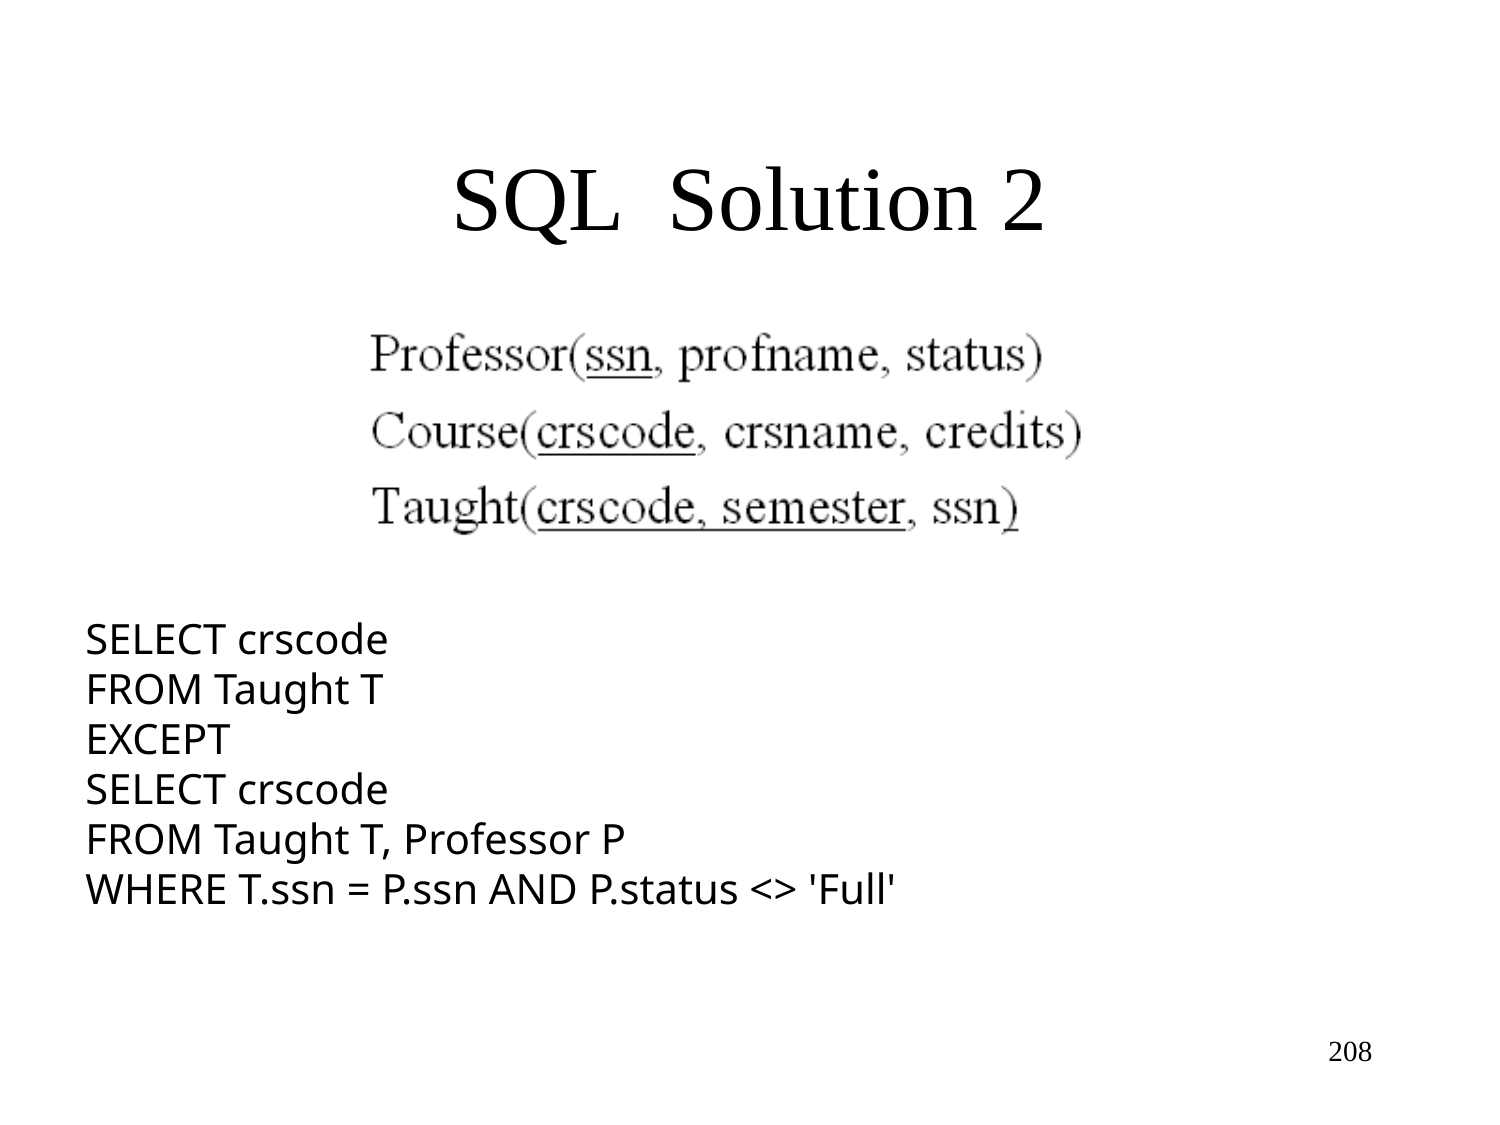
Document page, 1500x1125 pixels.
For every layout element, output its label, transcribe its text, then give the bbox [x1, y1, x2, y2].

text_box SELECT crscode FROM Taught T EXCEPT SELECT crscode FROM Taught T, Professor P WHERE T.ssn = P.ssn AND P.status <> 'Full' [70, 605, 1309, 970]
picture [362, 324, 1109, 554]
title SQL Solution 2 [112, 99, 1388, 288]
slide_number 208 [1074, 1024, 1388, 1101]
